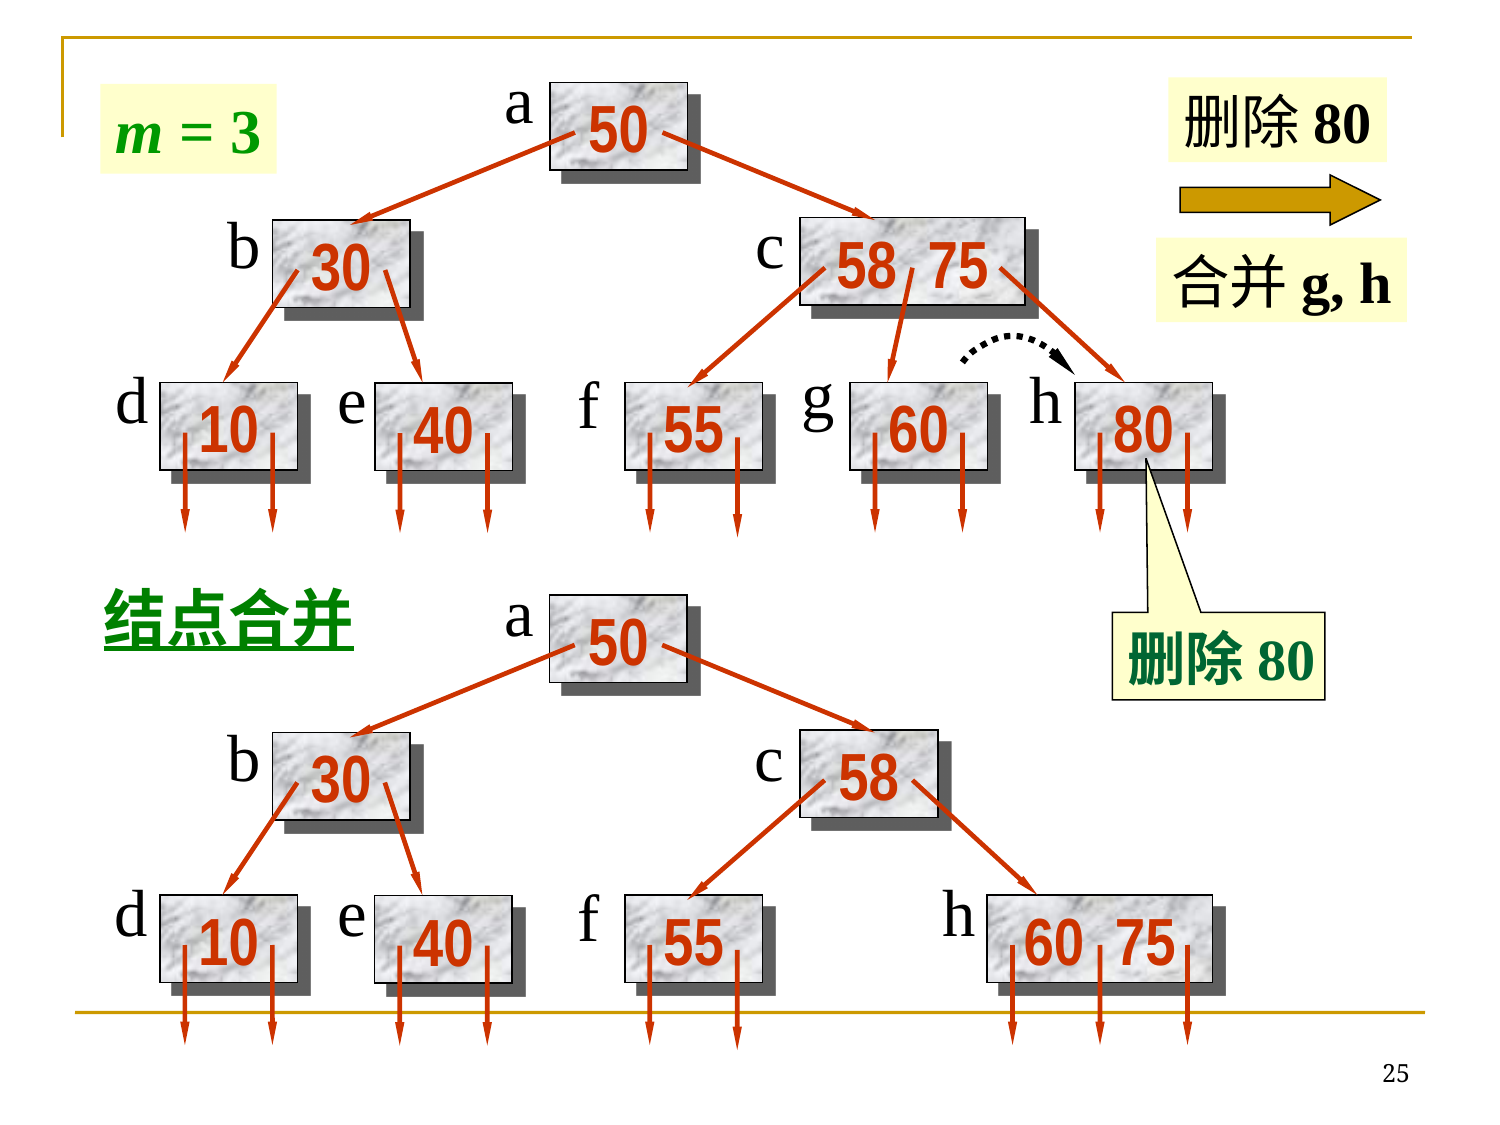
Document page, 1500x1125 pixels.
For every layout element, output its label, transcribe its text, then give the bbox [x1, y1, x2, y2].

text_box 50 [549, 594, 688, 683]
text_box f [562, 354, 615, 450]
text_box [1180, 174, 1381, 225]
text_box 80 [1074, 382, 1213, 470]
text_box [1112, 458, 1325, 614]
text_box [180, 944, 190, 1046]
text_box [687, 803, 799, 901]
text_box [645, 944, 654, 1046]
text_box 40 [374, 383, 513, 471]
text_box [912, 780, 1038, 896]
text_box m = 3 [100, 83, 277, 174]
text_box [662, 132, 875, 221]
text_box [1183, 944, 1192, 1046]
text_box 60 75 [987, 894, 1213, 983]
text_box [384, 782, 423, 896]
text_box c [739, 707, 800, 803]
text_box [1183, 432, 1192, 533]
text_box [1008, 944, 1017, 1046]
text_box 结点合并 [88, 571, 369, 662]
text_box [268, 944, 277, 1046]
text_box 10 [159, 894, 298, 983]
text_box 40 [374, 895, 513, 983]
text_box 55 [624, 894, 763, 983]
text_box f [562, 867, 615, 963]
text_box [887, 267, 913, 383]
text_box e [322, 862, 382, 958]
text_box [645, 432, 655, 533]
text_box d [100, 349, 164, 445]
text_box 合并g, h [1156, 237, 1407, 323]
text_box 30 [272, 732, 410, 820]
text_box 30 [272, 219, 411, 308]
text_box b [212, 195, 277, 290]
text_box [958, 432, 967, 533]
text_box [395, 433, 405, 534]
text_box [962, 335, 1075, 375]
text_box 10 [160, 382, 298, 470]
text_box g [786, 345, 850, 440]
text_box c [740, 195, 800, 290]
text_box [395, 945, 404, 1046]
text_box [349, 658, 544, 738]
text_box [222, 269, 298, 383]
text_box [662, 644, 875, 733]
text_box [483, 433, 492, 534]
text_box 删除80 [1168, 77, 1387, 163]
text_box [733, 437, 742, 538]
text_box [687, 267, 826, 388]
text_box a [489, 562, 550, 658]
text_box [268, 432, 277, 533]
text_box a [490, 49, 550, 145]
text_box b [212, 707, 276, 803]
text_box [181, 432, 190, 533]
text_box [349, 145, 545, 225]
text_box d [100, 862, 164, 958]
text_box [999, 267, 1126, 383]
text_box [222, 782, 298, 896]
text_box 60 [849, 382, 988, 470]
slide_number 25 [1074, 1024, 1425, 1100]
text_box [870, 432, 880, 533]
text_box [733, 949, 742, 1051]
text_box [1095, 944, 1105, 1046]
text_box 删除80 [1112, 614, 1378, 700]
text_box 58 75 [799, 217, 1025, 306]
text_box [384, 269, 423, 383]
text_box e [322, 349, 383, 445]
text_box [483, 945, 492, 1046]
text_box 58 [800, 730, 938, 818]
text_box h [1015, 349, 1079, 445]
text_box 50 [549, 82, 688, 170]
text_box h [927, 862, 991, 958]
text_box 55 [624, 382, 763, 470]
text_box [1095, 432, 1105, 533]
